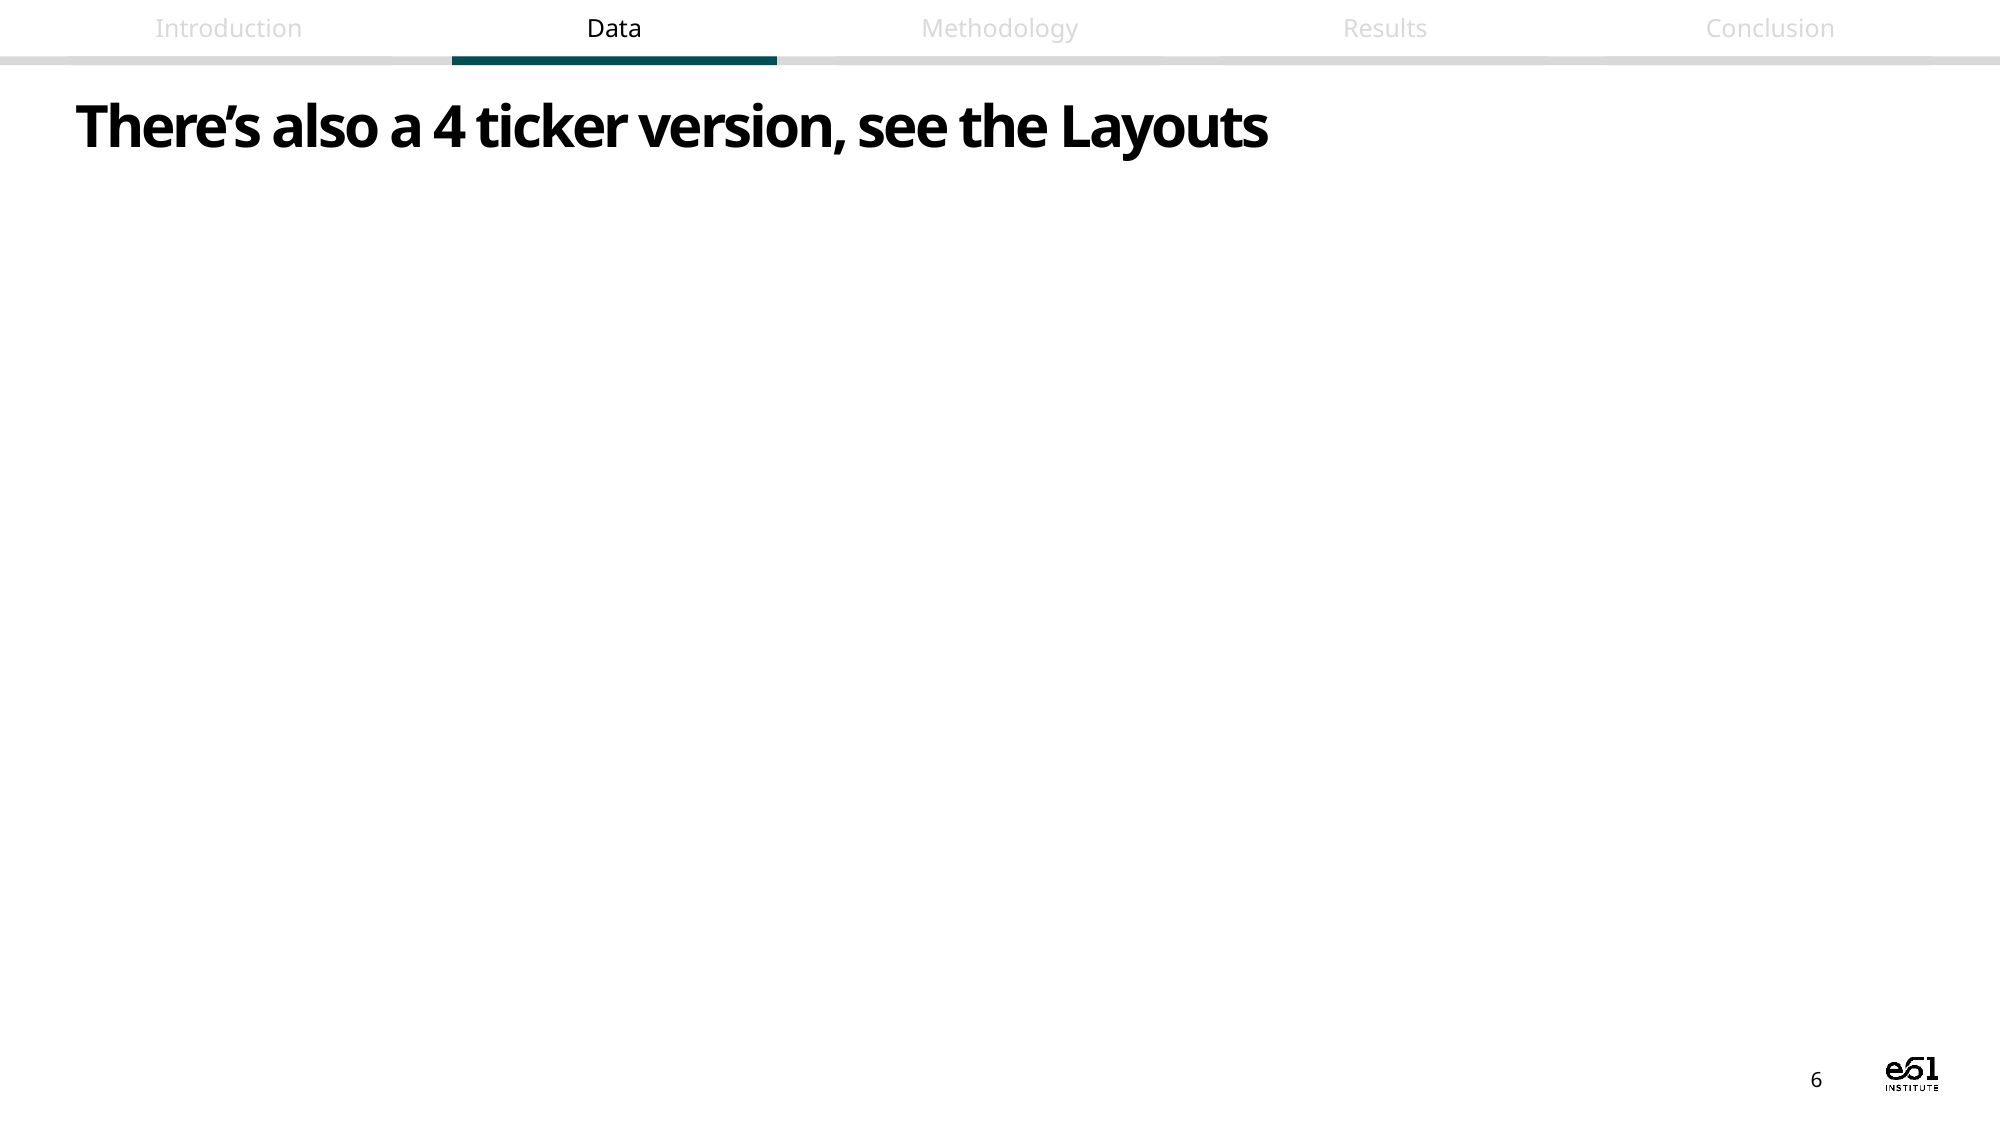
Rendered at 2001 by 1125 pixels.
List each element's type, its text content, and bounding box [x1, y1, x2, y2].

slide_number 6 [1795, 1050, 1888, 1095]
picture [1883, 1048, 1941, 1096]
title There’s also a 4 ticker version, see the Layouts [60, 95, 1941, 211]
